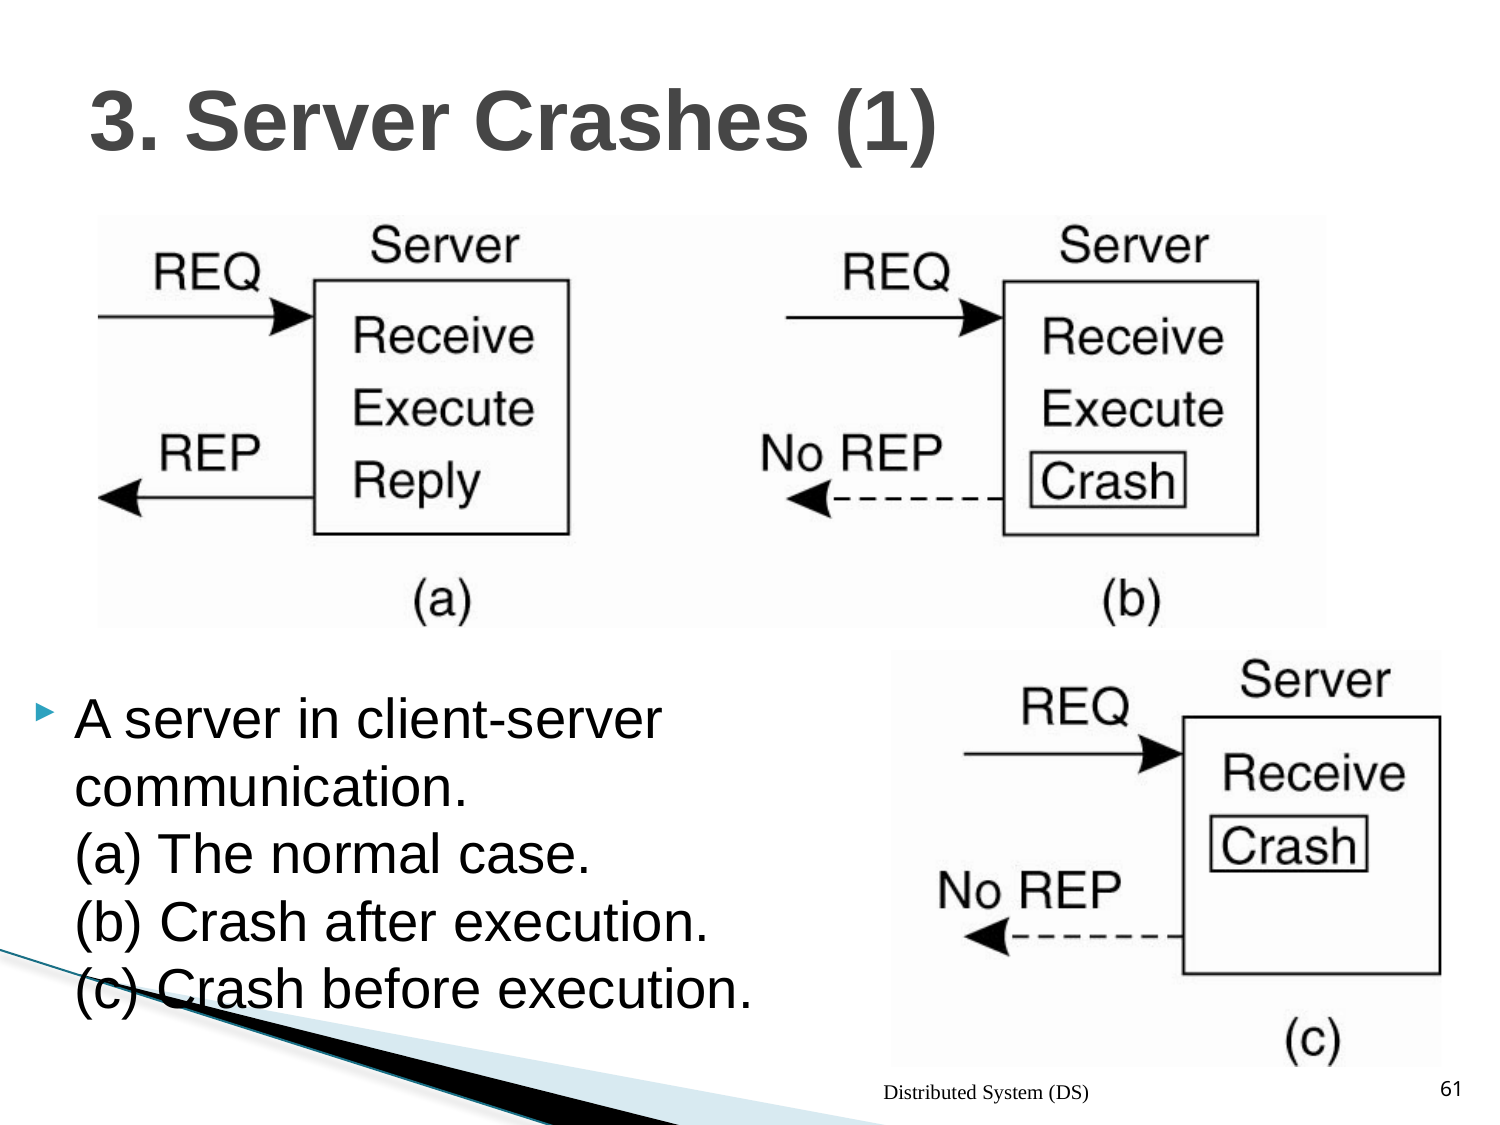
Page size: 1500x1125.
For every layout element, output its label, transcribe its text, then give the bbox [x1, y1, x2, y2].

footer Distributed System (DS) [718, 1051, 1105, 1112]
slide_number 61 [1418, 1051, 1479, 1112]
picture [890, 649, 1442, 1068]
list A server in client-server communication. (a) The normal case. (b) Crash after execution. (c) Crash before execution. [0, 675, 884, 1031]
title 3. Server Crashes (1) [75, 45, 1425, 188]
picture [97, 214, 1327, 629]
